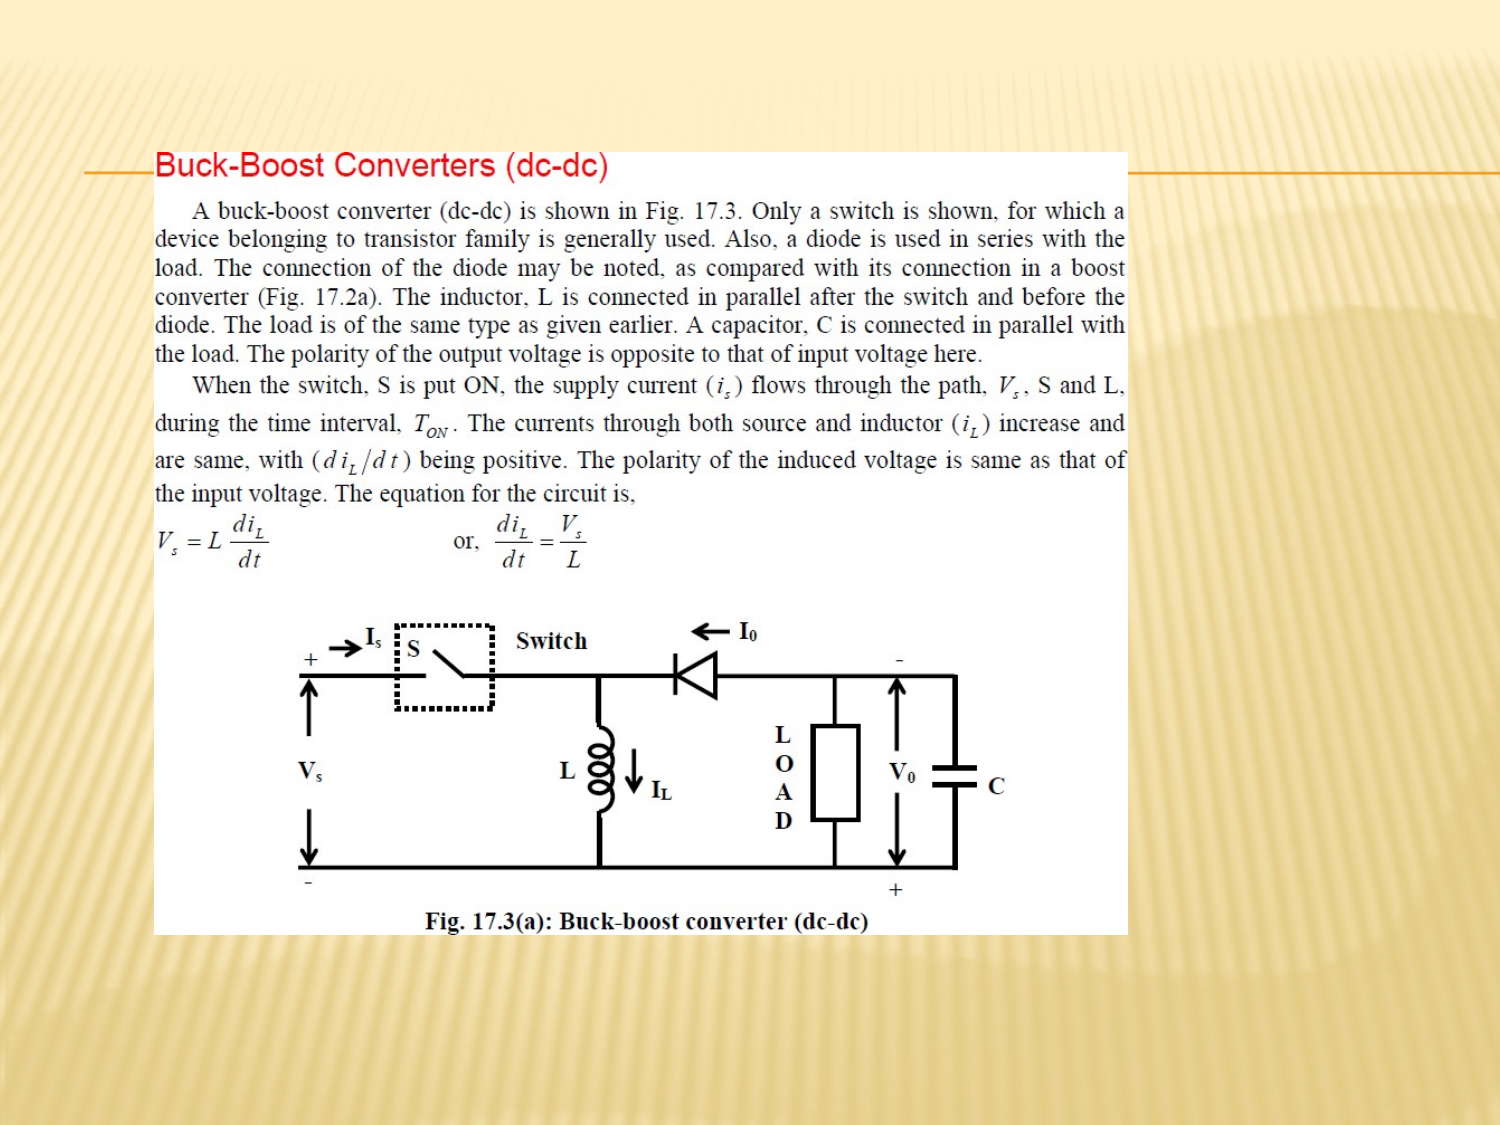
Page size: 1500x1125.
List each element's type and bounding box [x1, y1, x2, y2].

picture [153, 152, 1129, 936]
